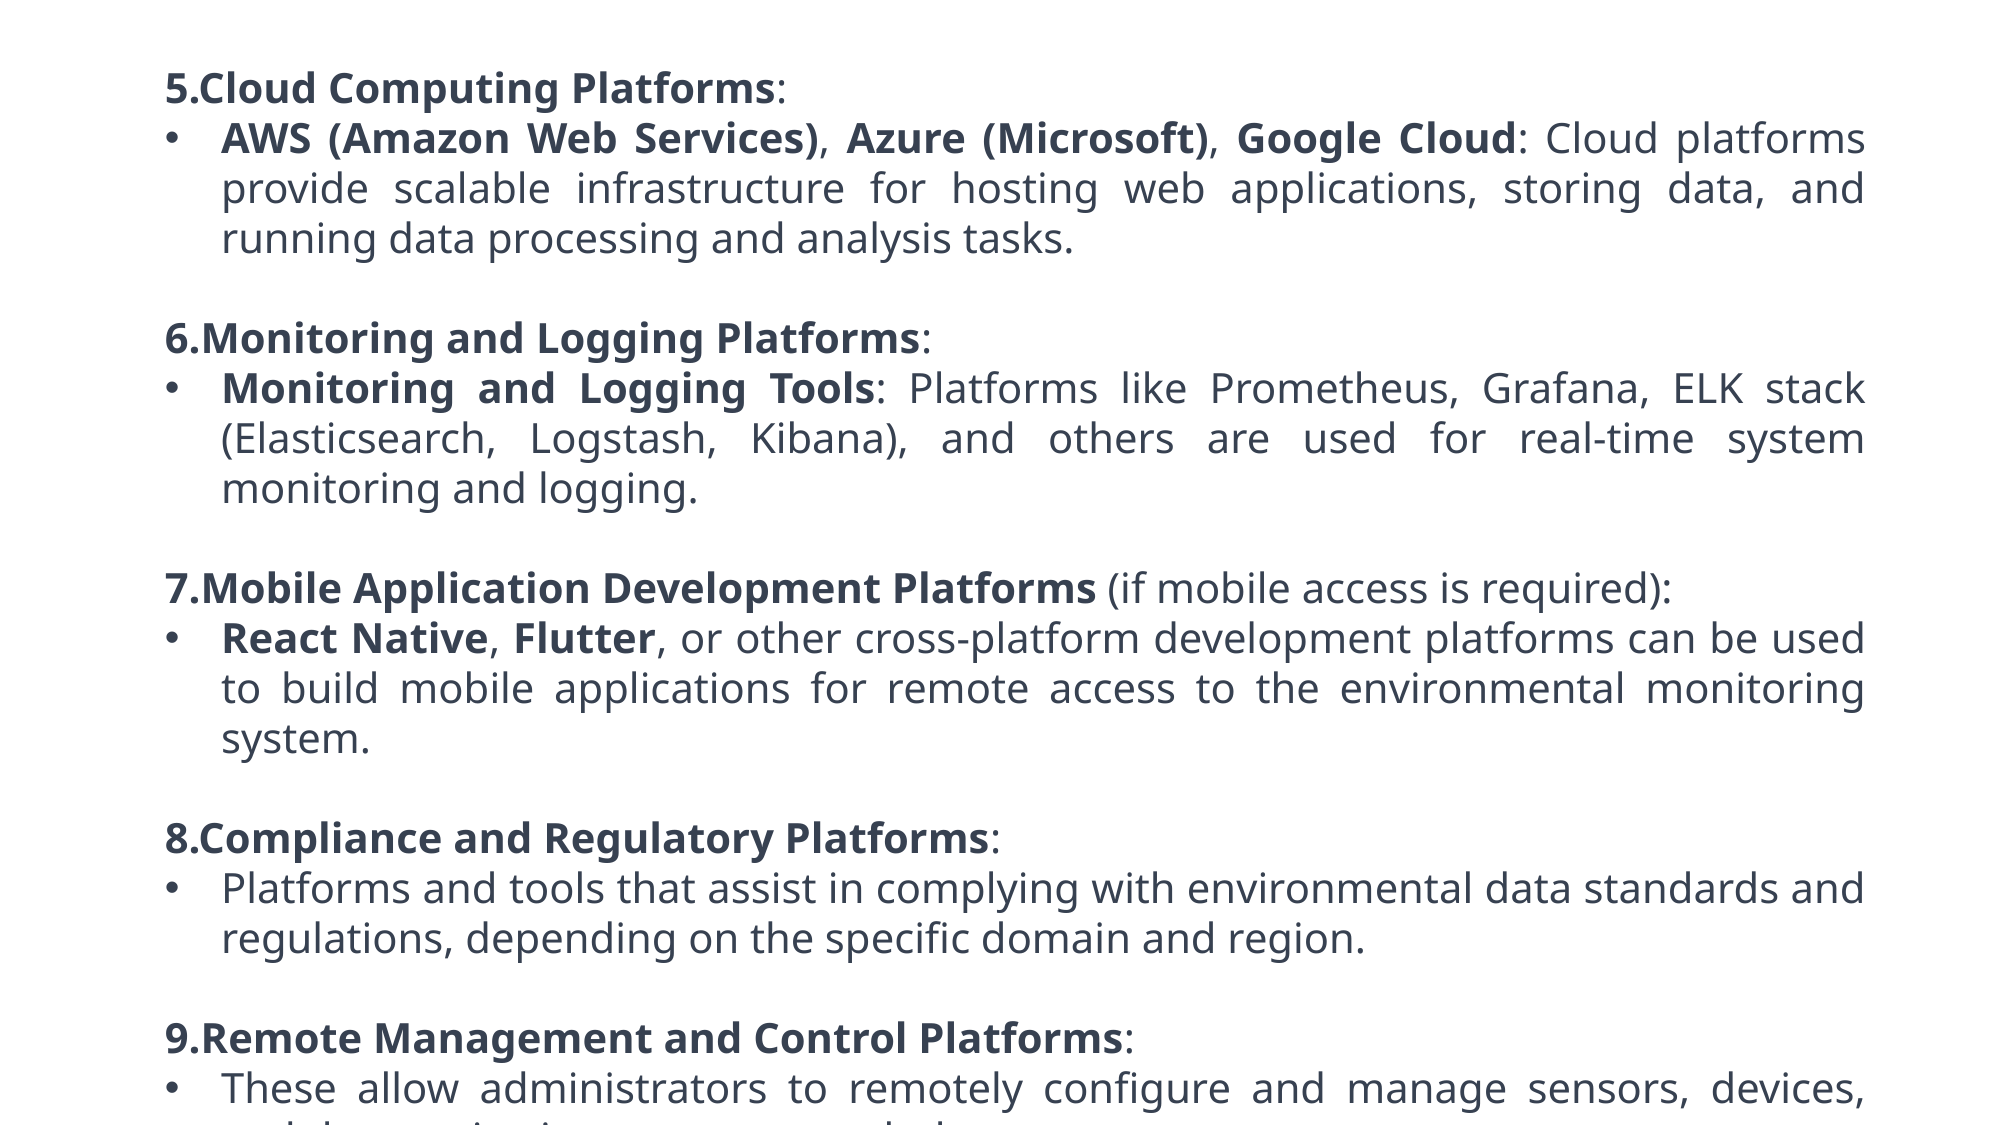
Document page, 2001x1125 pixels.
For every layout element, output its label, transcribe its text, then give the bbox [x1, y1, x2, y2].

text_box 5.Cloud Computing Platforms: AWS (Amazon Web Services), Azure (Microsoft), Google Cloud: Cloud platforms provide scalable infrastructure for hosting web applications, storing data, and running data processing and analysis tasks. 6.Monitoring and Logging Platforms: Monitoring and Logging Tools: Platforms like Prometheus, Grafana, ELK stack (Elasticsearch, Logstash, Kibana), and others are used for real-time system monitoring and logging. 7.Mobile Application Development Platforms (if mobile access is required): React Native, Flutter, or other cross-platform development platforms can be used to build mobile applications for remote access to the environmental monitoring system. 8.Compliance and Regulatory Platforms: Platforms and tools that assist in complying with environmental data standards and regulations, depending on the specific domain and region. 9.Remote Management and Control Platforms: These allow administrators to remotely configure and manage sensors, devices, and the monitoring system as a whole. [149, 54, 1882, 1125]
